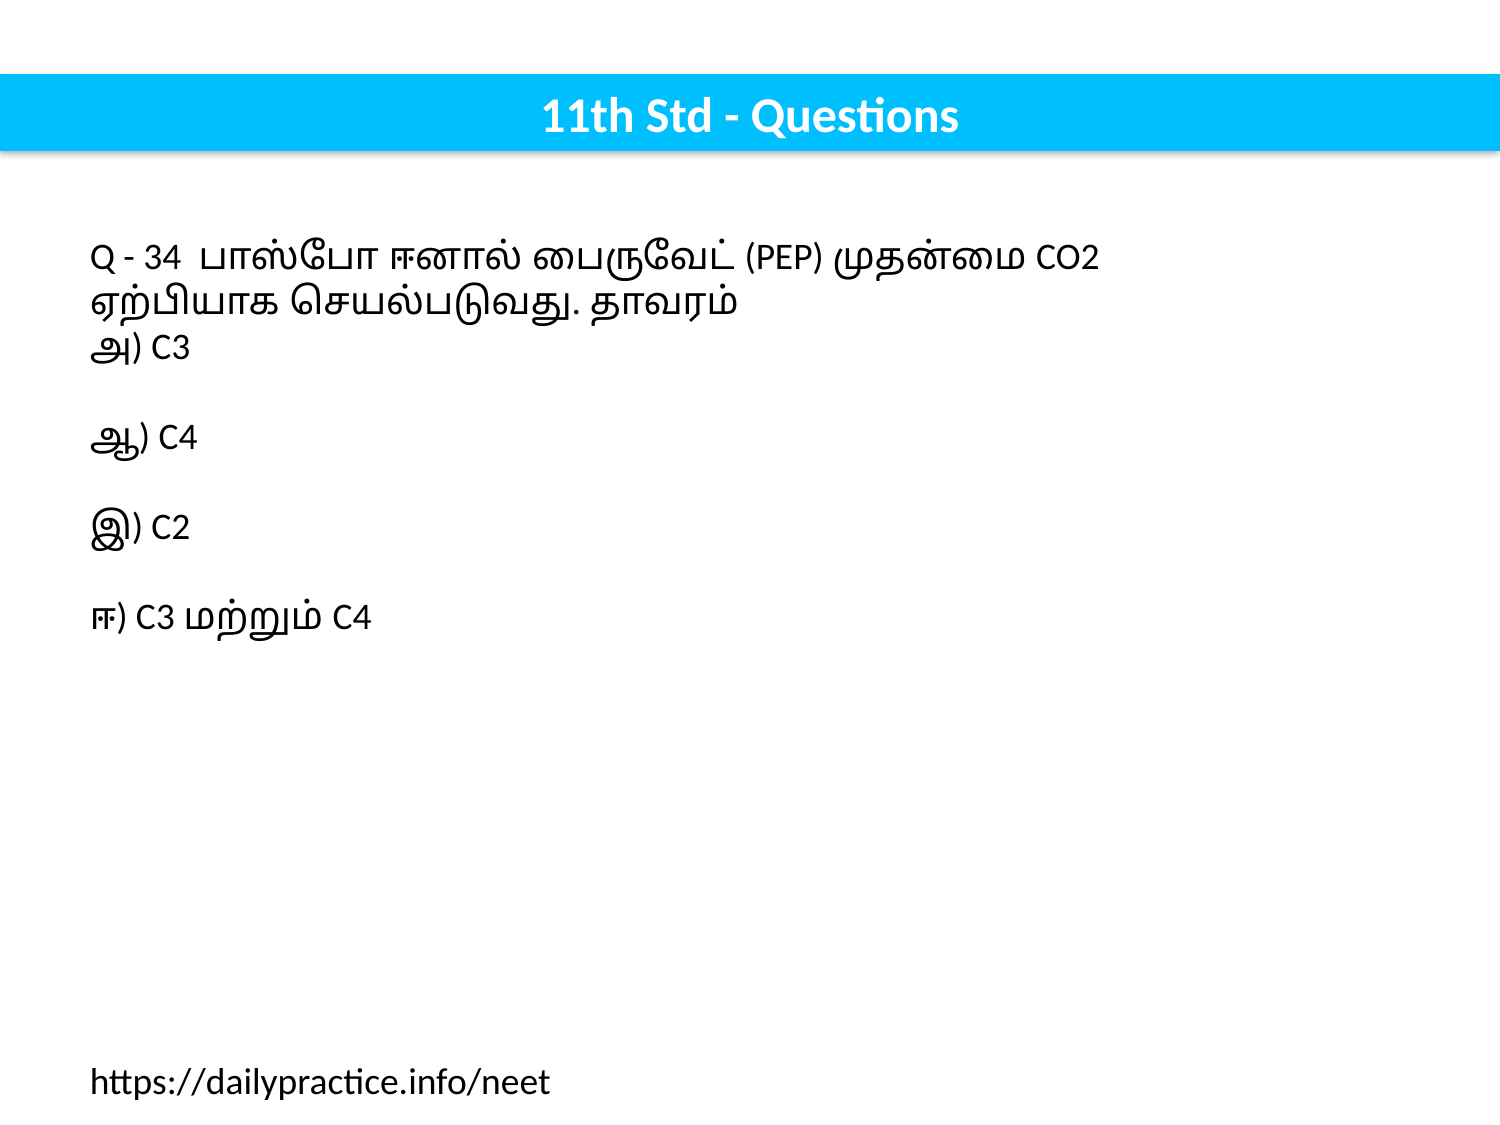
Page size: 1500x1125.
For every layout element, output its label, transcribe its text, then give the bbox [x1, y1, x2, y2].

text_box அ) C3 ஆ) C4 இ) C2 ஈ) C3 மற்றும் C4 [74, 224, 1275, 645]
text_box https://dailypractice.info/neet [74, 1049, 675, 1110]
text_box 11th Std - Questions [0, 74, 1500, 151]
